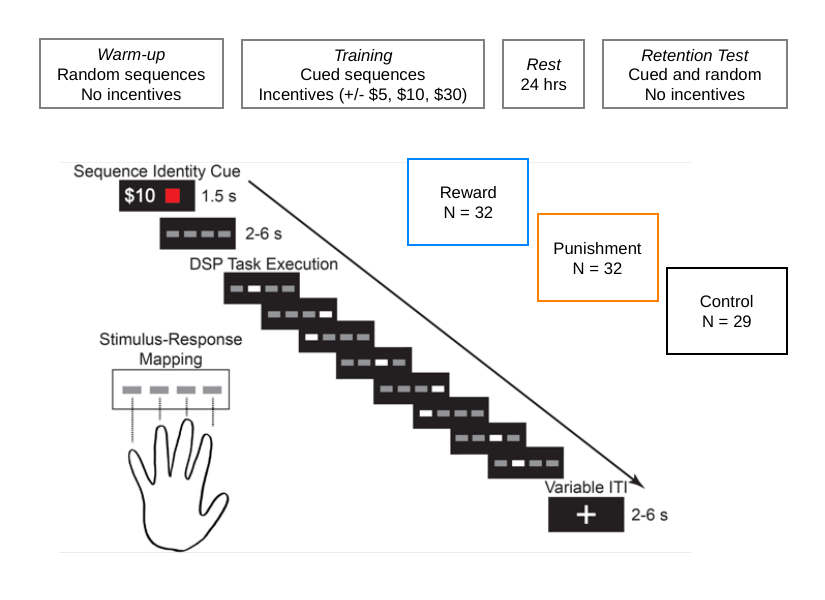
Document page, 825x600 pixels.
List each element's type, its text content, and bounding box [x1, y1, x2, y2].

text_box Rest 24 hrs [502, 39, 585, 109]
text_box Control N = 29 [692, 267, 788, 355]
text_box Retention Test Cued and random No incentives [602, 39, 788, 109]
text_box Training Cued sequences Incentives (+/- $5, $10, $30) [241, 39, 485, 109]
picture [59, 151, 692, 566]
text_box Warm-up Random sequences No incentives [39, 38, 224, 109]
